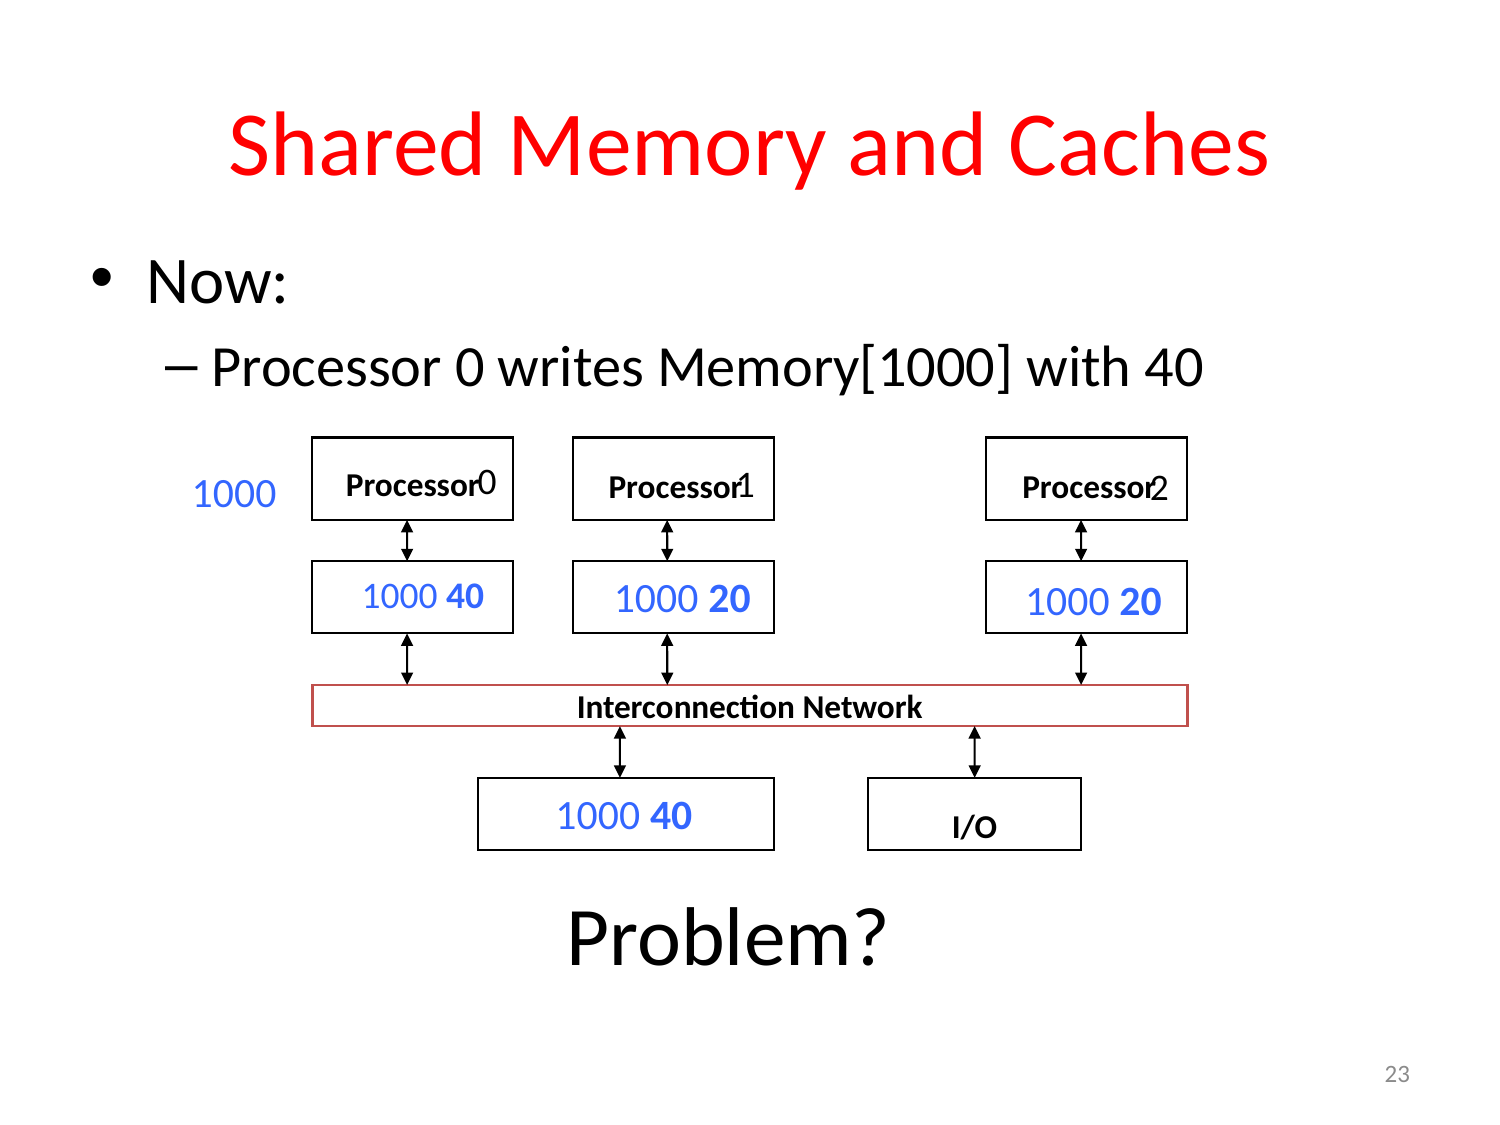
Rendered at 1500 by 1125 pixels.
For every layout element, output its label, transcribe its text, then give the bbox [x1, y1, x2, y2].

list Now: Processor 0 writes Memory[1000] with 40 [75, 229, 1425, 592]
text_box 1000 [176, 458, 292, 524]
slide_number 23 [1074, 1042, 1425, 1103]
title Shared Memory and Caches [75, 45, 1425, 229]
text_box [312, 437, 1188, 851]
text_box Problem? [551, 875, 906, 990]
